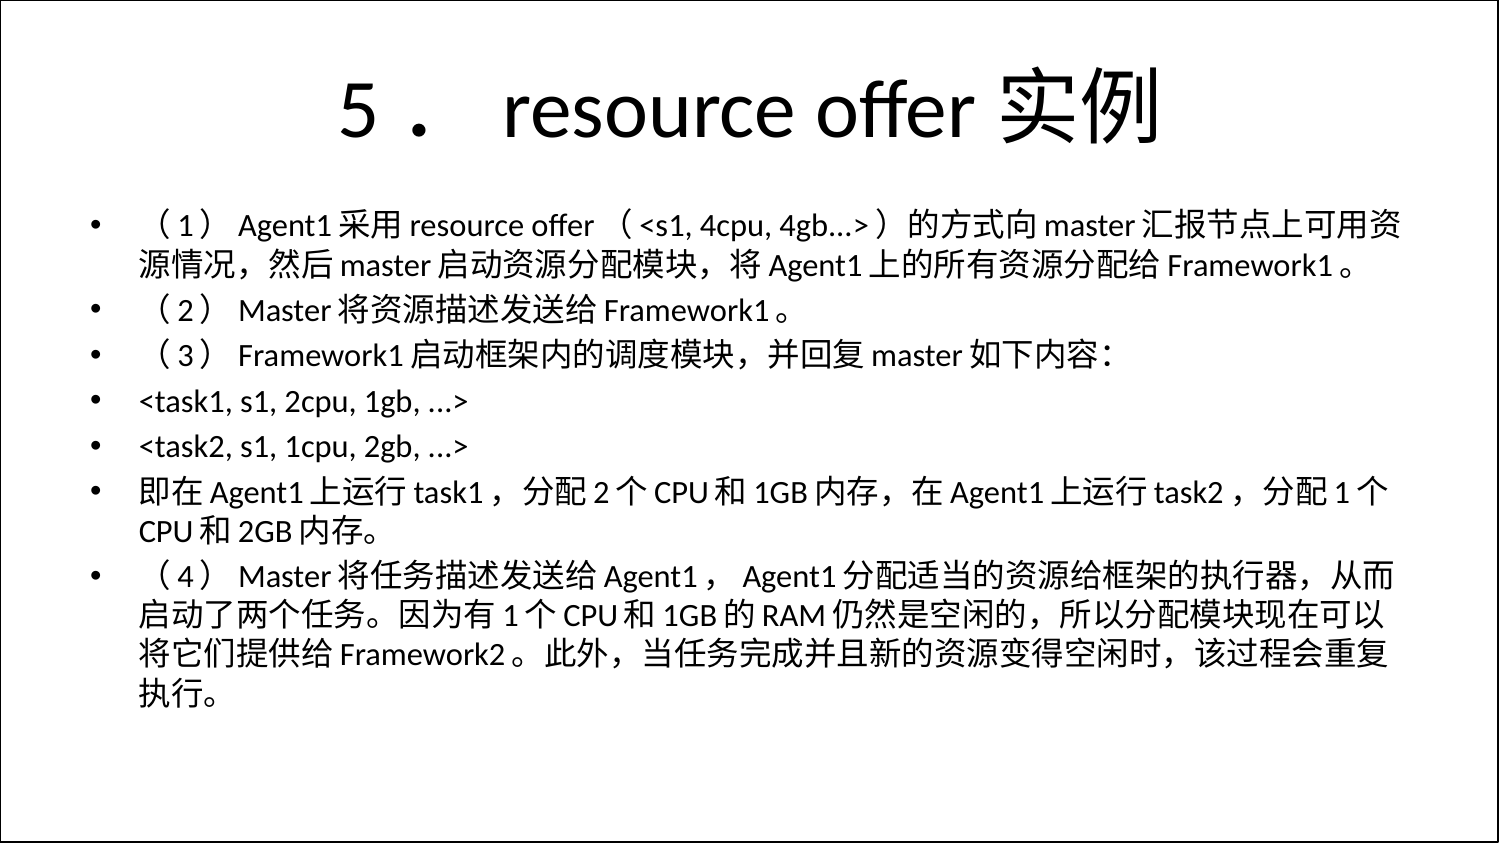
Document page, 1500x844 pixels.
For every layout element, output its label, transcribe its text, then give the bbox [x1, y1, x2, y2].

title 5．resource offer实例 [75, 33, 1425, 175]
list （1）Agent1采用resource offer（<s1, 4cpu, 4gb...>）的方式向master汇报节点上可用资源情况，然后master启动资源分配模块，将Agent1上的所有资源分配给Framework1。 （2）Master将资源描述发送给Framework1。 （3）Framework1启动框架内的调度模块，并回复master如下内容： <task1, s1, 2cpu, 1gb, ...> <task2, s1, 1cpu, 2gb, ...> 即在Agent1上运行task1，分配2个CPU和1GB内存，在Agent1上运行task2，分配1个CPU和2GB内存。 （4）Master将任务描述发送给Agent1，Agent1分配适当的资源给框架的执行器，从而启动了两个任务。因为有1个CPU和1GB的RAM仍然是空闲的，所以分配模块现在可以将它们提供给Framework2。此外，当任务完成并且新的资源变得空闲时，该过程会重复执行。 [75, 196, 1425, 754]
